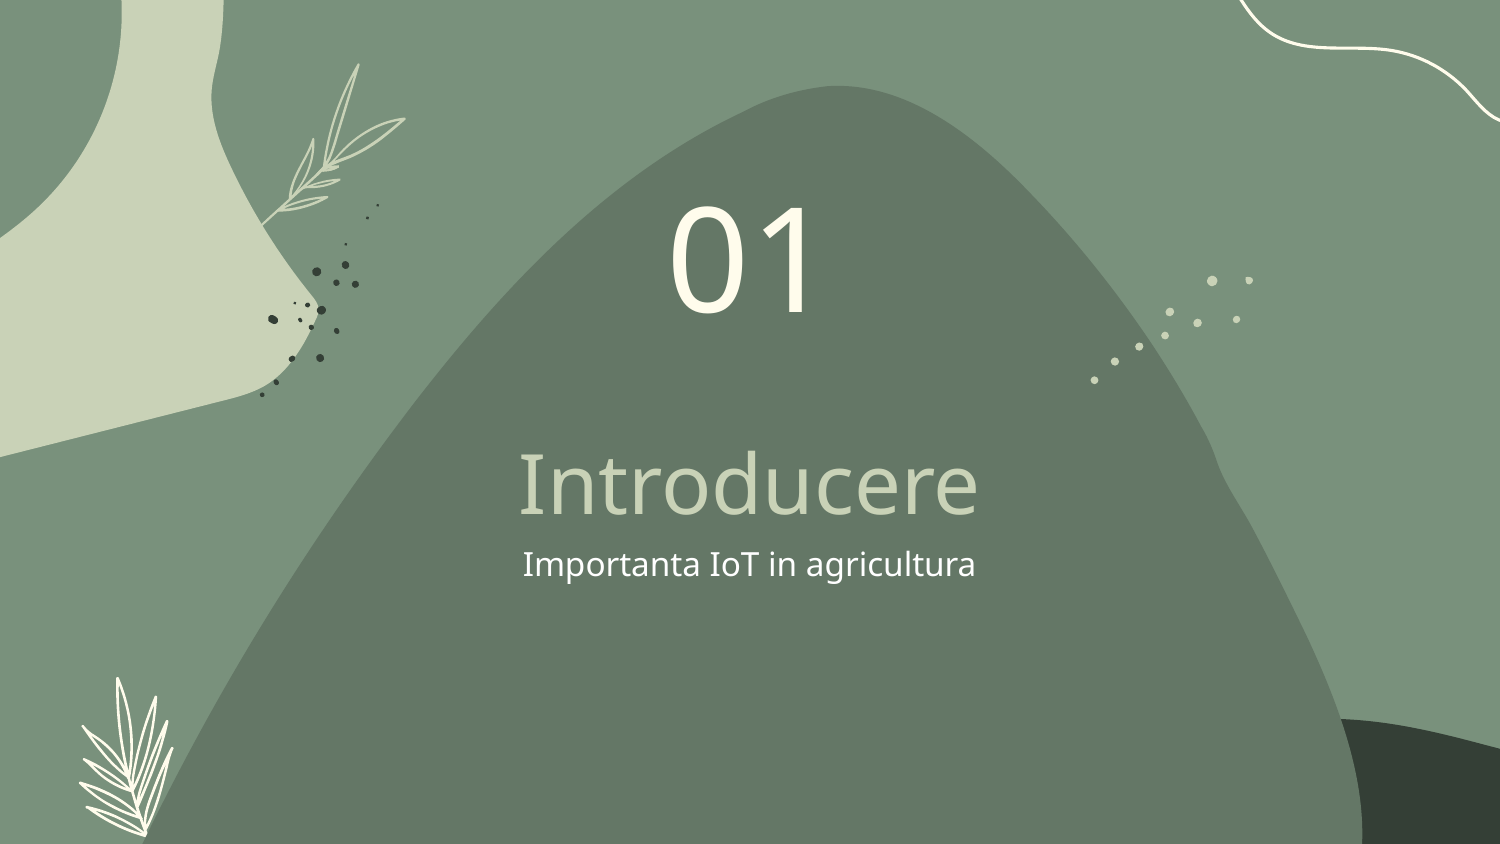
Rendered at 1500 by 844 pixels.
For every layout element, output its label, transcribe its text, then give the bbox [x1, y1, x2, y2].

title 01 [539, 152, 961, 353]
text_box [1116, 247, 1232, 416]
title Introducere [347, 314, 1153, 546]
subtitle Importanta IoT in agricultura [348, 528, 1152, 704]
